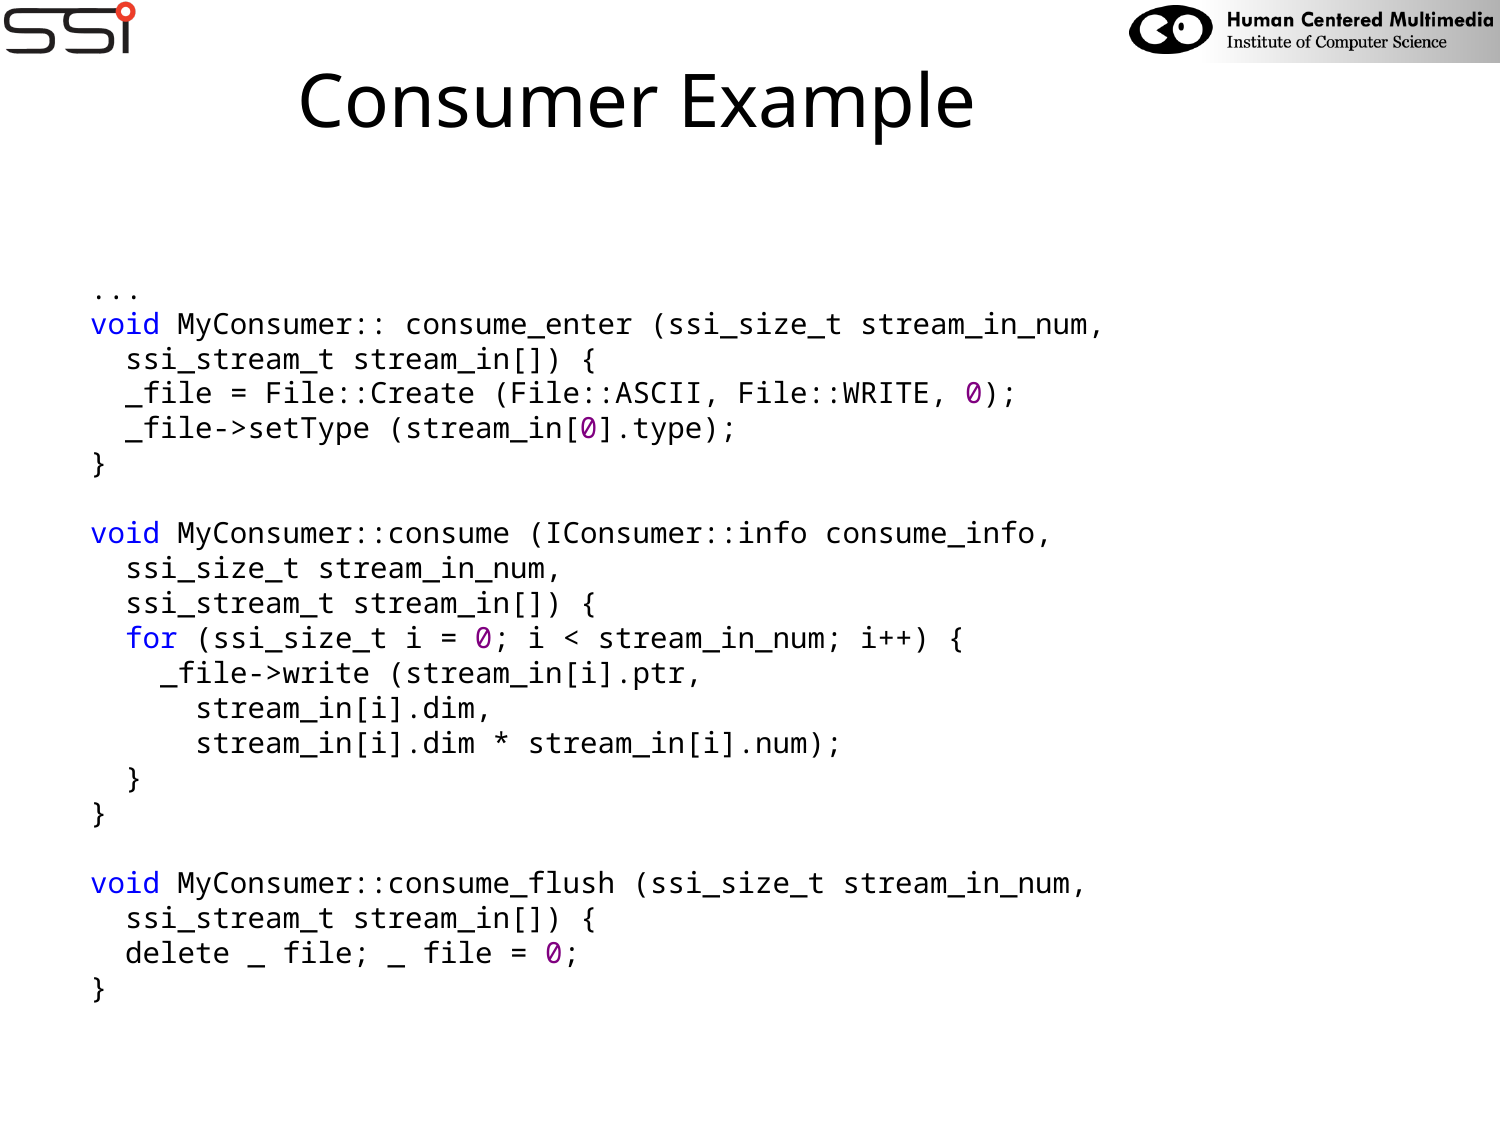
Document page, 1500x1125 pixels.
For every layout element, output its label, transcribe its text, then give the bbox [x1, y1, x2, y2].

title Consumer Example [200, 45, 1075, 150]
picture [3, 1, 136, 54]
list ... void MyConsumer:: consume_enter (ssi_size_t stream_in_num, ssi_stream_t stream_in[]) { _file = File::Create (File::ASCII, File::WRITE, 0); _file->setType (stream_in[0].type); } void MyConsumer::consume (IConsumer::info consume_info, ssi_size_t stream_in_num, ssi_stream_t stream_in[]) { for (ssi_size_t i = 0; i < stream_in_num; i++) { _file->write (stream_in[i].ptr, stream_in[i].dim, stream_in[i].dim * stream_in[i].num); } } void MyConsumer::consume_flush (ssi_size_t stream_in_num, ssi_stream_t stream_in[]) { delete _ file; _ file = 0; } [75, 262, 1500, 950]
picture [1129, 5, 1493, 54]
